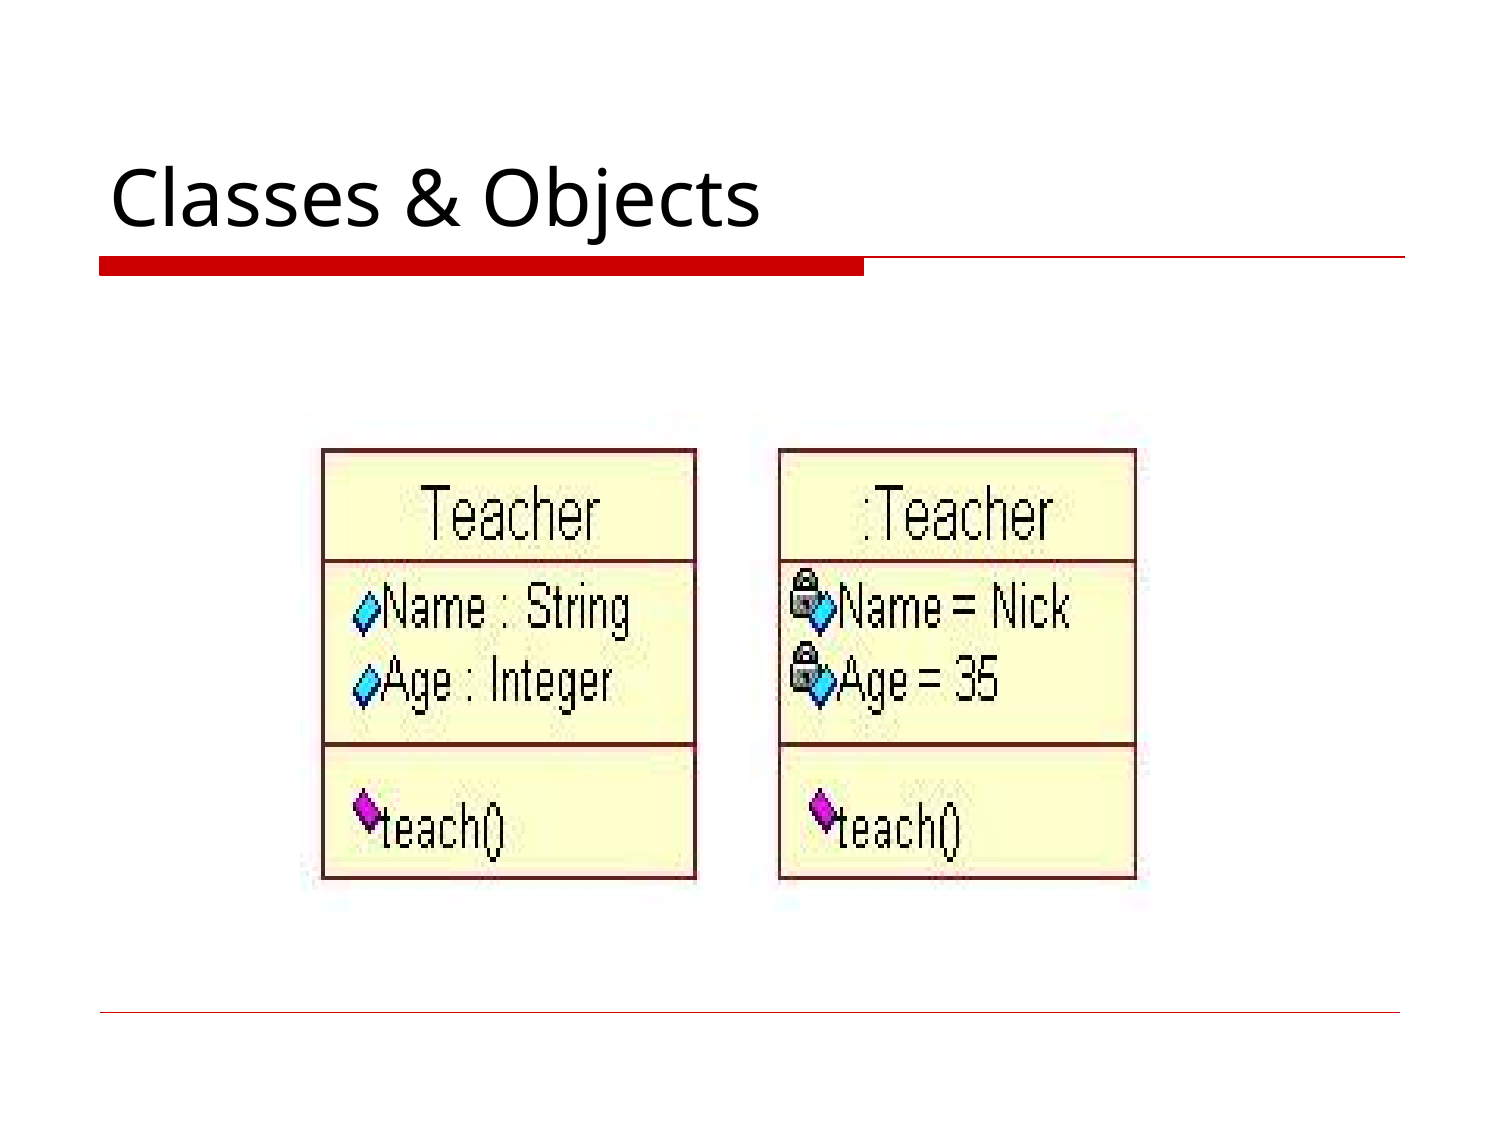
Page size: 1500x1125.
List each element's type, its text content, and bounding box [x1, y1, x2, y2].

title Classes & Objects [94, 50, 1407, 250]
picture [299, 412, 1166, 913]
